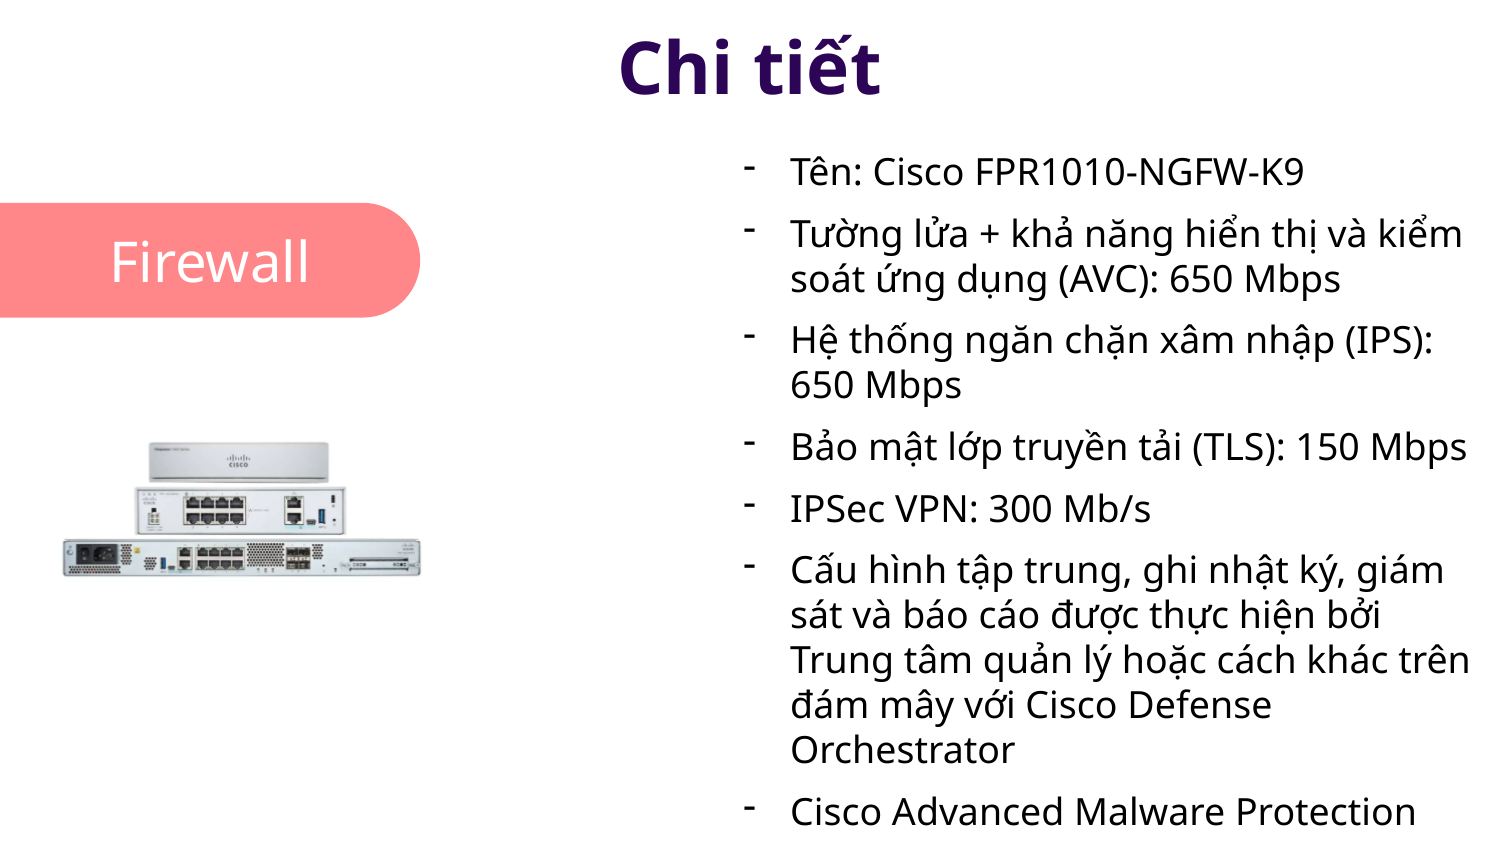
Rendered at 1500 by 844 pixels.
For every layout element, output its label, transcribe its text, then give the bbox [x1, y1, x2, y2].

text_box Tên: Cisco FPR1010-NGFW-K9 Tường lửa + khả năng hiển thị và kiểm soát ứng dụng (AVC): 650 Mbps Hệ thống ngăn chặn xâm nhập (IPS): 650 Mbps Bảo mật lớp truyền tải (TLS): 150 Mbps IPSec VPN: 300 Mb/s Cấu hình tập trung, ghi nhật ký, giám sát và báo cáo được thực hiện bởi Trung tâm quản lý hoặc cách khác trên đám mây với Cisco Defense Orchestrator Cisco Advanced Malware Protection Lọc URL: hơn 80 danh mục, hơn 280 triệu URL [728, 140, 1500, 844]
title Chi tiết [0, 25, 1500, 105]
text_box Firewall [0, 193, 421, 327]
picture [0, 335, 473, 727]
